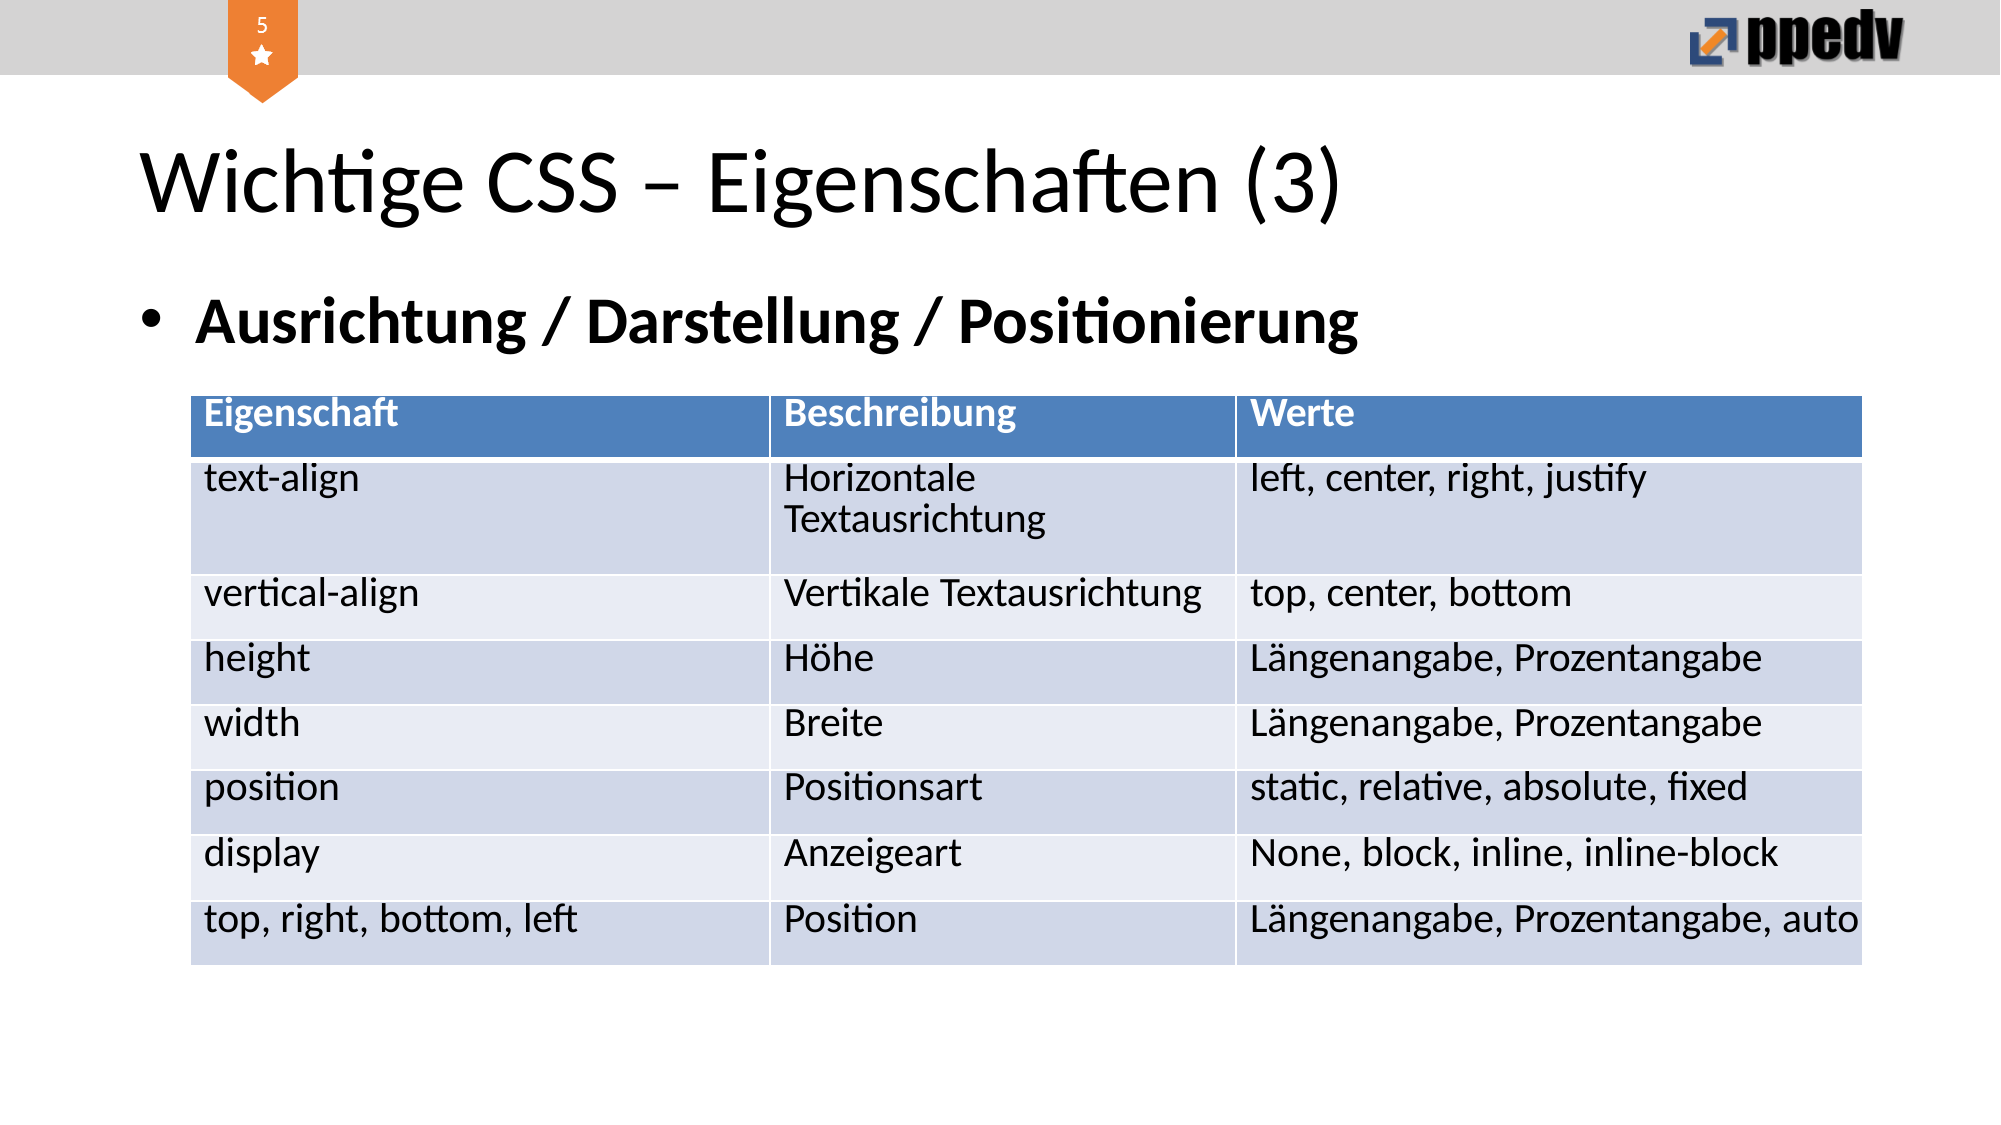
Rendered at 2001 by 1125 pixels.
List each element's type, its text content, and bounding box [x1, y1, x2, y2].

table_cell None, block, inline, inline-block [1237, 836, 1862, 900]
table_cell Längenangabe, Prozentangabe, auto [1237, 902, 1862, 965]
table_cell display [191, 836, 769, 900]
table_cell Horizontale Textausrichtung [771, 463, 1235, 574]
table_cell Längenangabe, Prozentangabe [1237, 706, 1862, 769]
table_cell height [191, 641, 769, 704]
table_header Beschreibung [771, 396, 1235, 457]
table_cell Vertikale Textausrichtung [771, 576, 1235, 639]
table_cell Längenangabe, Prozentangabe [1237, 641, 1862, 704]
table_cell position [191, 771, 769, 834]
table_cell Position [771, 902, 1235, 965]
table_cell vertical-align [191, 576, 769, 639]
table_cell left, center, right, justify [1237, 463, 1862, 574]
table_cell text-align [191, 463, 769, 574]
table_cell Breite [771, 706, 1235, 769]
table_cell width [191, 706, 769, 769]
table_cell top, center, bottom [1237, 576, 1862, 639]
title Wichtige CSS – Eigenschaften (3) [137, 82, 1863, 271]
table_header Eigenschaft [191, 396, 769, 457]
table_cell Anzeigeart [771, 836, 1235, 900]
table_cell Höhe [771, 641, 1235, 704]
table_cell top, right, bottom, left [191, 902, 769, 965]
table_cell Positionsart [771, 771, 1235, 834]
table_cell static, relative, absolute, fixed [1237, 771, 1862, 834]
table_header Werte [1237, 396, 1862, 457]
text_box Ausrichtung / Darstellung / Positionierung [137, 277, 1606, 358]
picture [0, 0, 2000, 104]
